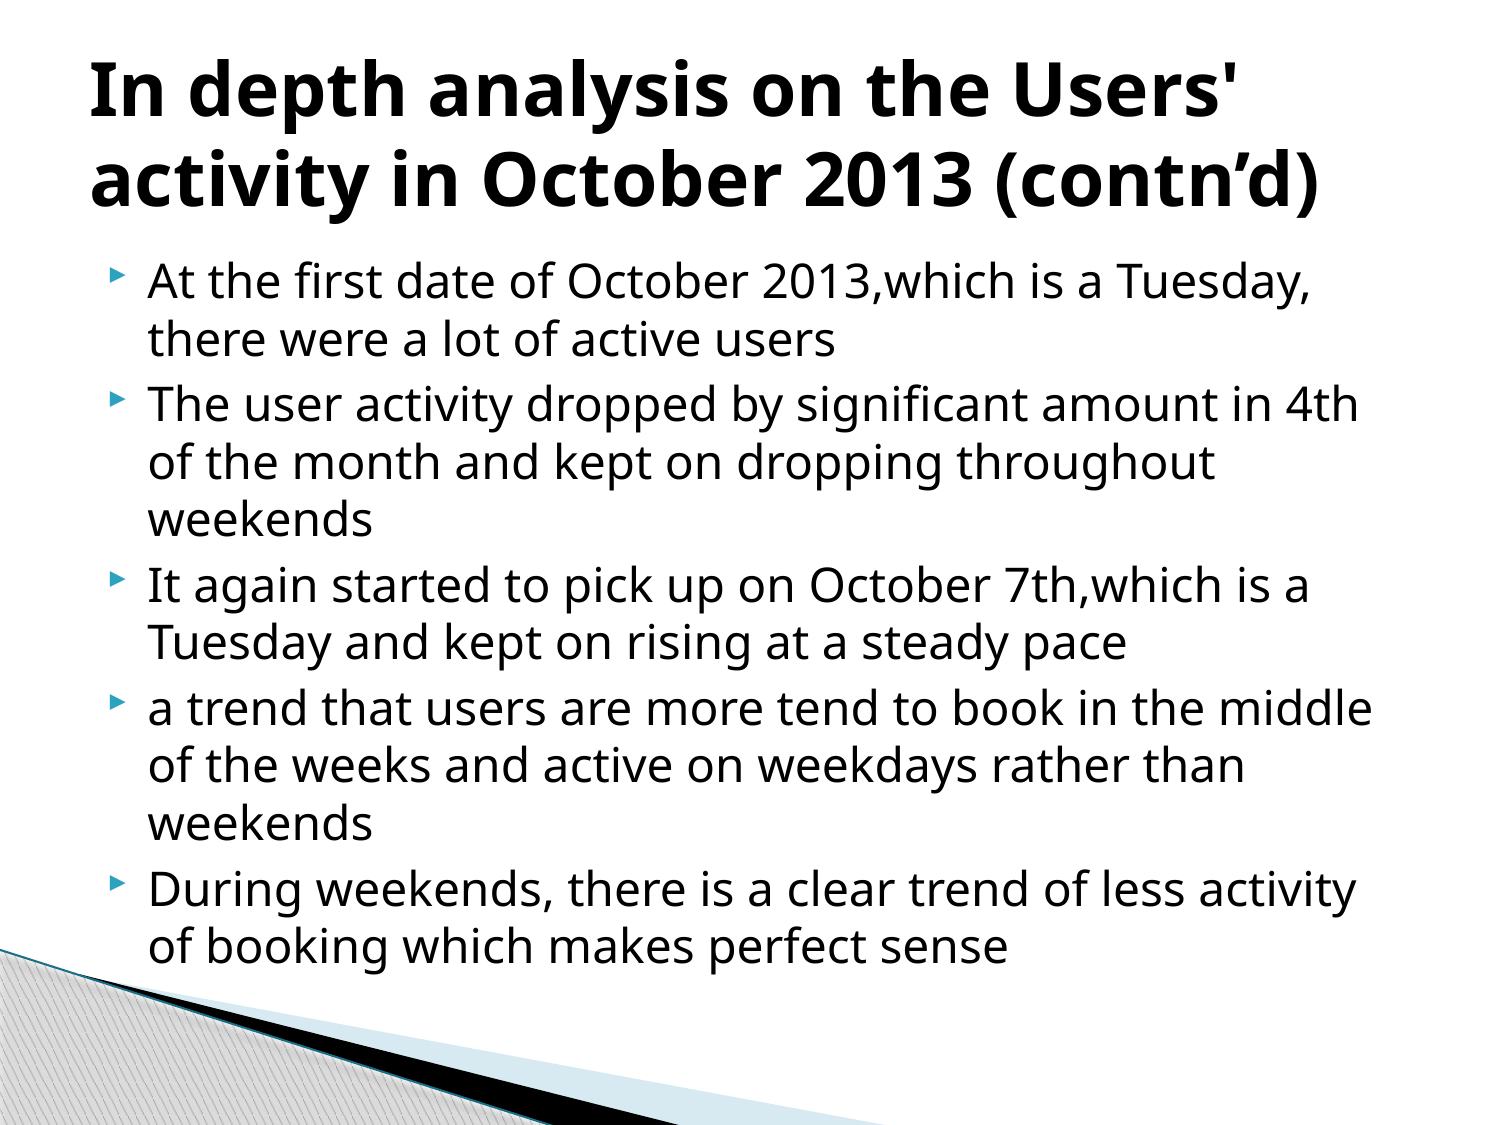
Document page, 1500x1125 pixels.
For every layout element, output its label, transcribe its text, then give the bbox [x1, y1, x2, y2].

list At the first date of October 2013,which is a Tuesday, there were a lot of active users The user activity dropped by significant amount in 4th of the month and kept on dropping throughout weekends It again started to pick up on October 7th,which is a Tuesday and kept on rising at a steady pace a trend that users are more tend to book in the middle of the weeks and active on weekdays rather than weekends During weekends, there is a clear trend of less activity of booking which makes perfect sense [75, 243, 1425, 988]
title In depth analysis on the Users' activity in October 2013 (contn’d) [75, 37, 1425, 225]
